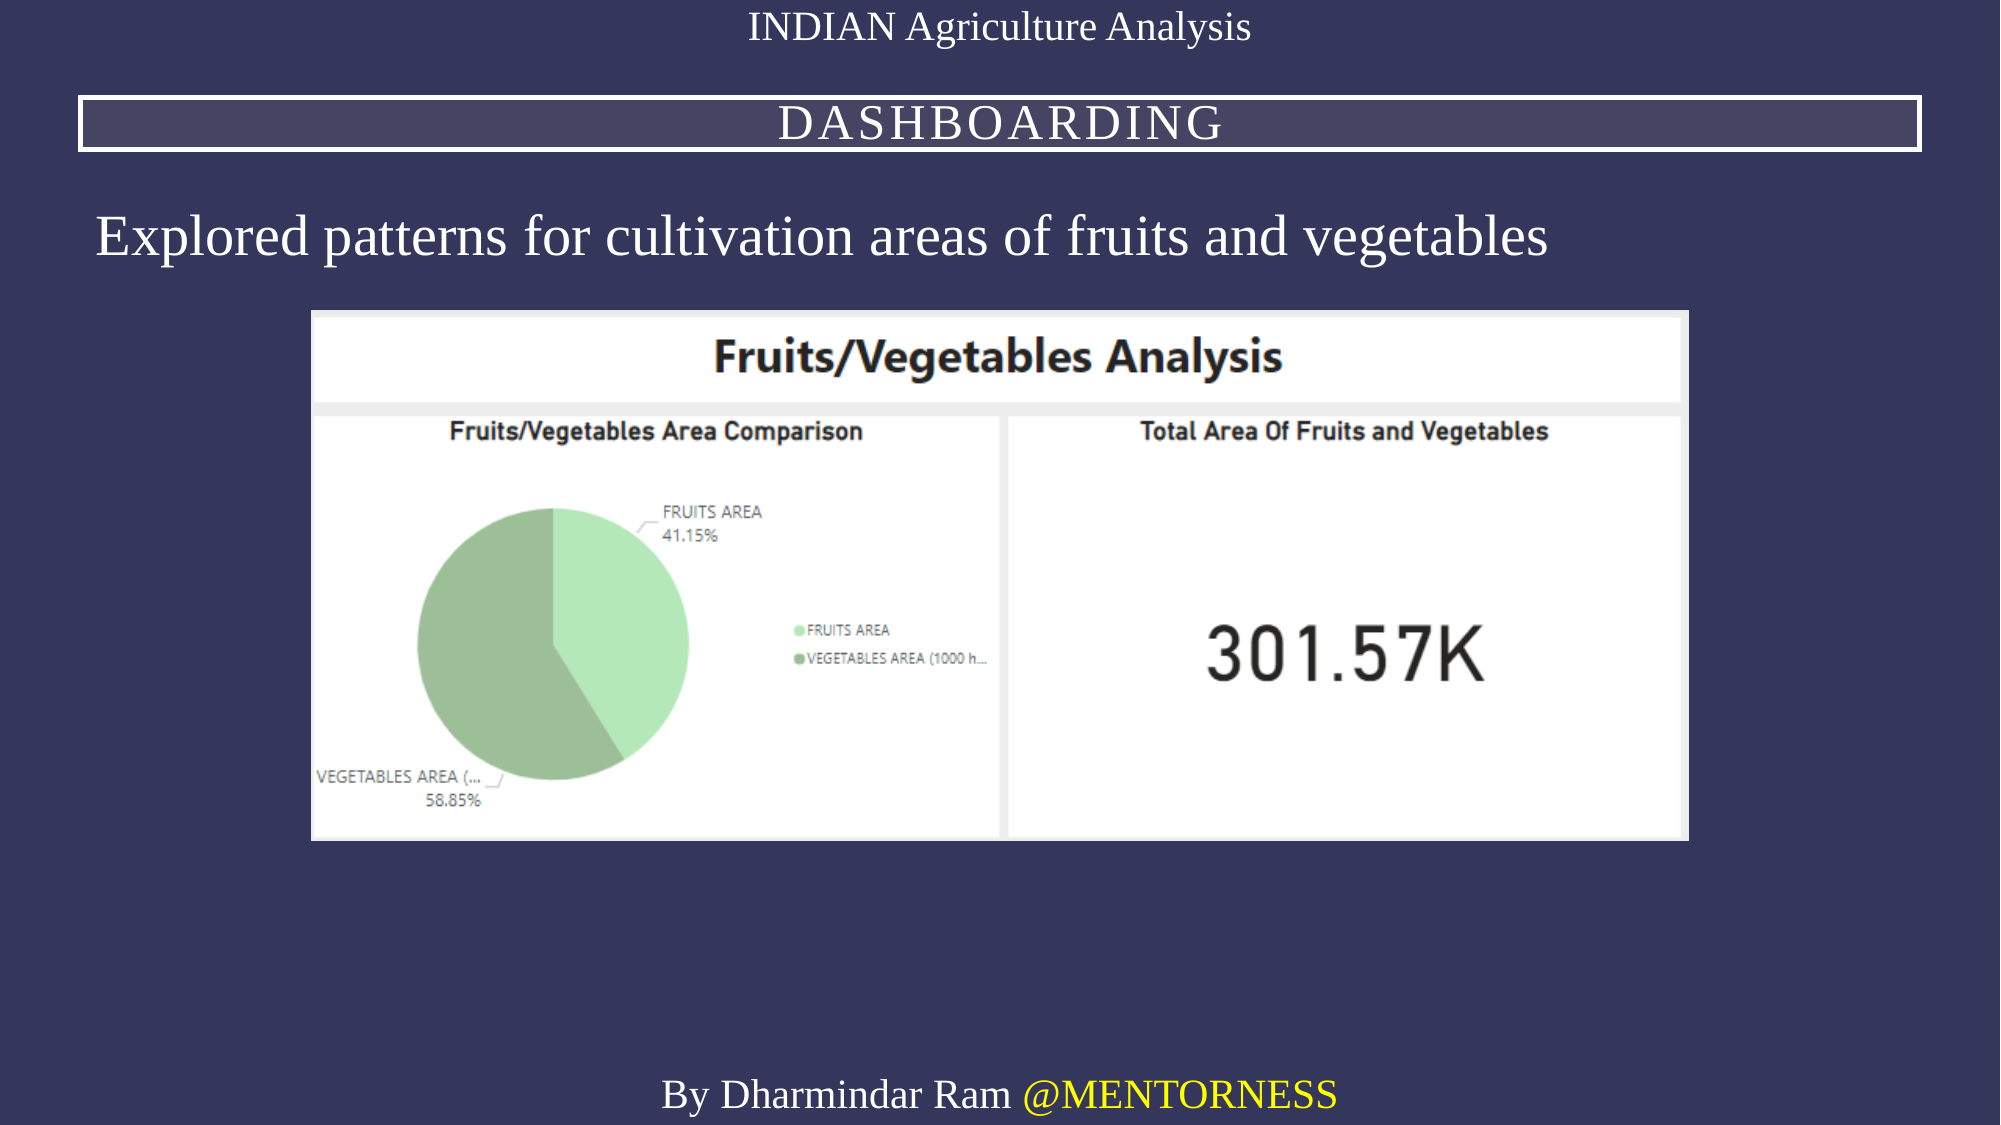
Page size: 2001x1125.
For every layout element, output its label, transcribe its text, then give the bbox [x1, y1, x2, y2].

text_box By Dharmindar Ram @MENTORNESS [419, 1059, 1581, 1125]
text_box Explored patterns for cultivation areas of fruits and vegetables [80, 189, 1920, 277]
text_box INDIAN Agriculture Analysis [610, 0, 1390, 57]
text_box Dashboarding [80, 97, 1920, 150]
picture [311, 310, 1689, 841]
